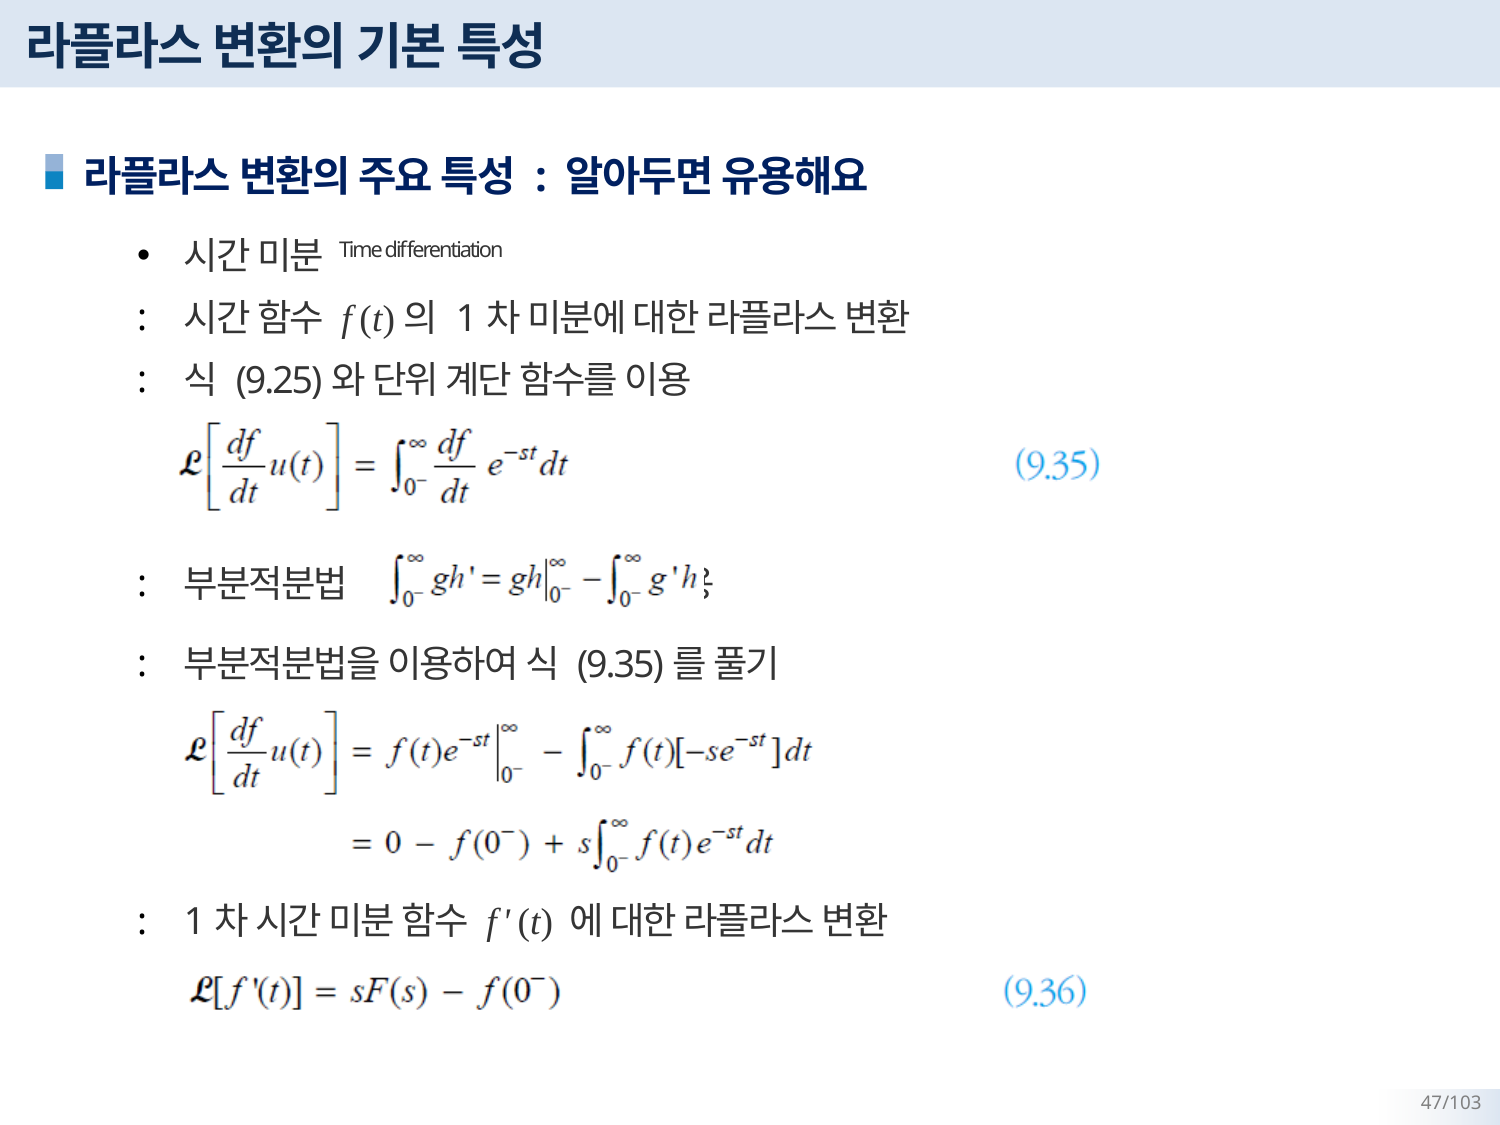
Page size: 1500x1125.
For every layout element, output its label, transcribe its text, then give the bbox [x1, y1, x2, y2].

picture [175, 700, 822, 884]
picture [383, 546, 705, 610]
picture [175, 409, 1105, 518]
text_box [45, 136, 1450, 204]
picture [178, 966, 1093, 1020]
title 라플라스 변환의 기본 특성 [10, 5, 1288, 84]
text_box 시간 미분 Time differentiation 시간 함수 f (t)의 1차 미분에 대한 라플라스 변환 식 (9.25)와 단위 계단 함수를 이용 부분적분법 을 이용 부분적분법을 이용하여 식 (9.35)를 풀기 1차 시간 미분 함수 f ' (t) 에 대한 라플라스 변환 [122, 219, 1382, 1012]
